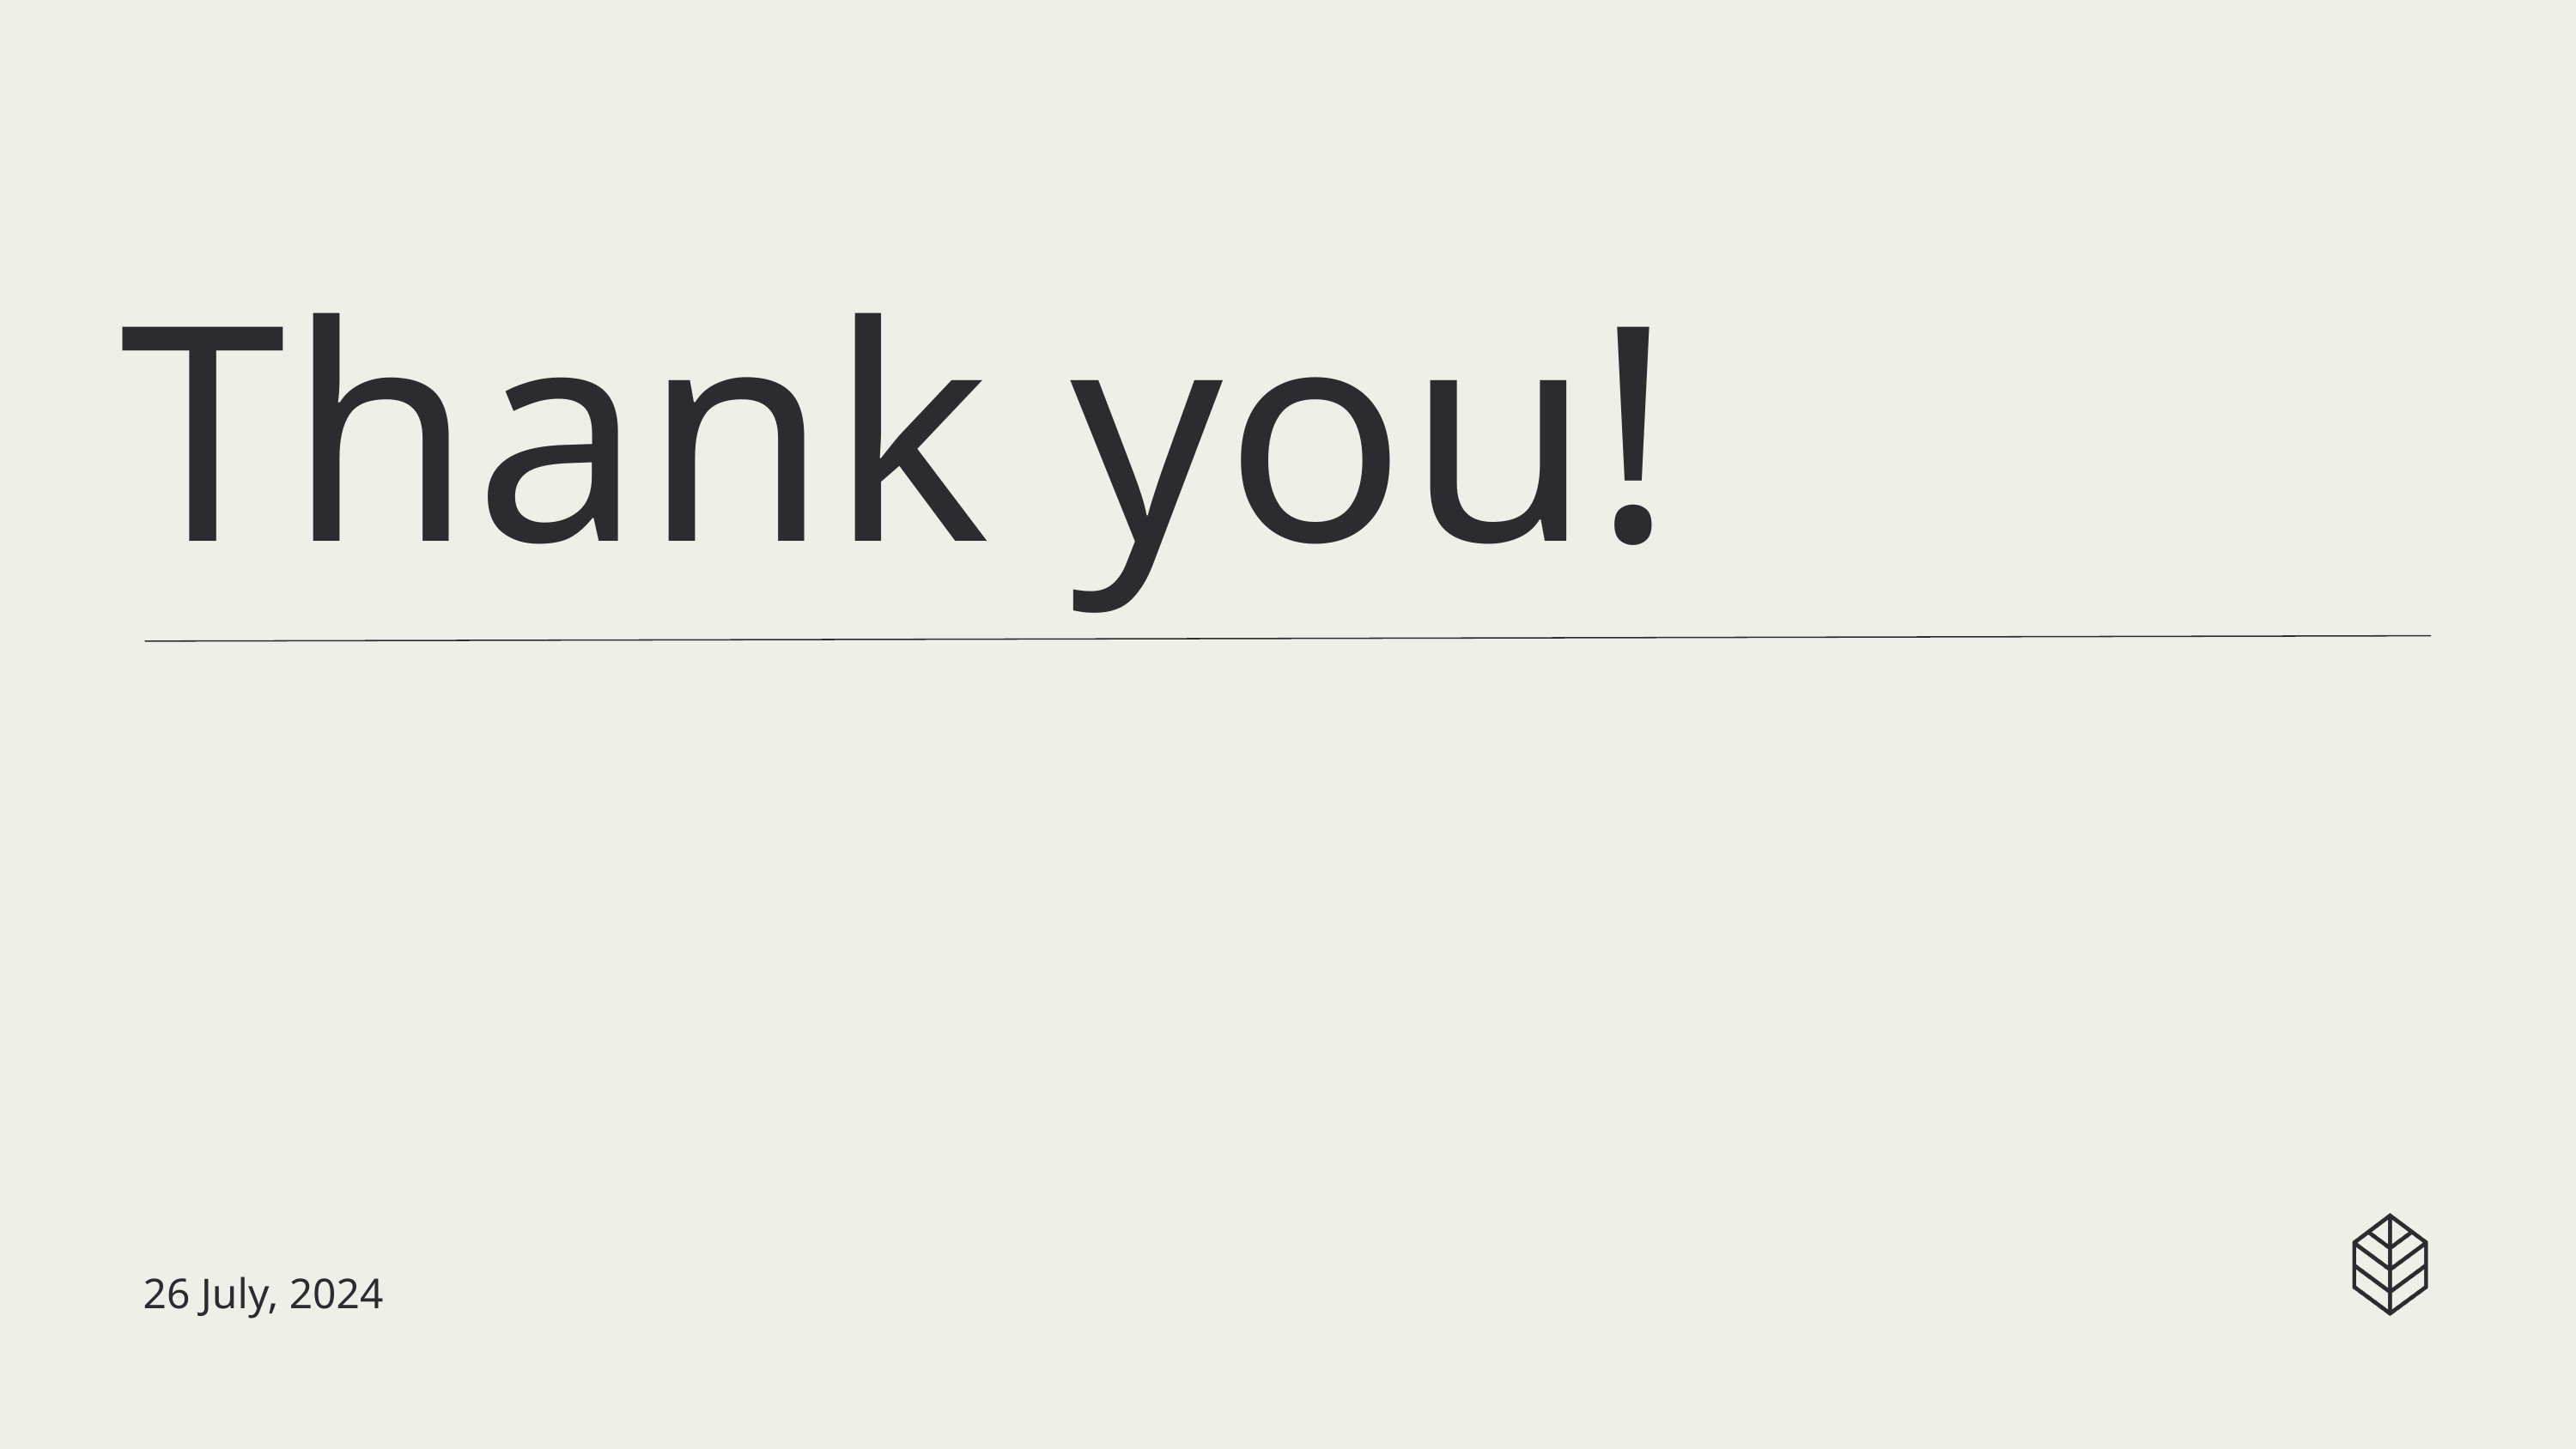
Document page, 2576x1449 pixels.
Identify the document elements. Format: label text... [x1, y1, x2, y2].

text_box 26 July, 2024 [143, 1193, 1251, 1318]
text_box Thank you! [119, 328, 2432, 602]
text_box [2352, 1213, 2428, 1316]
